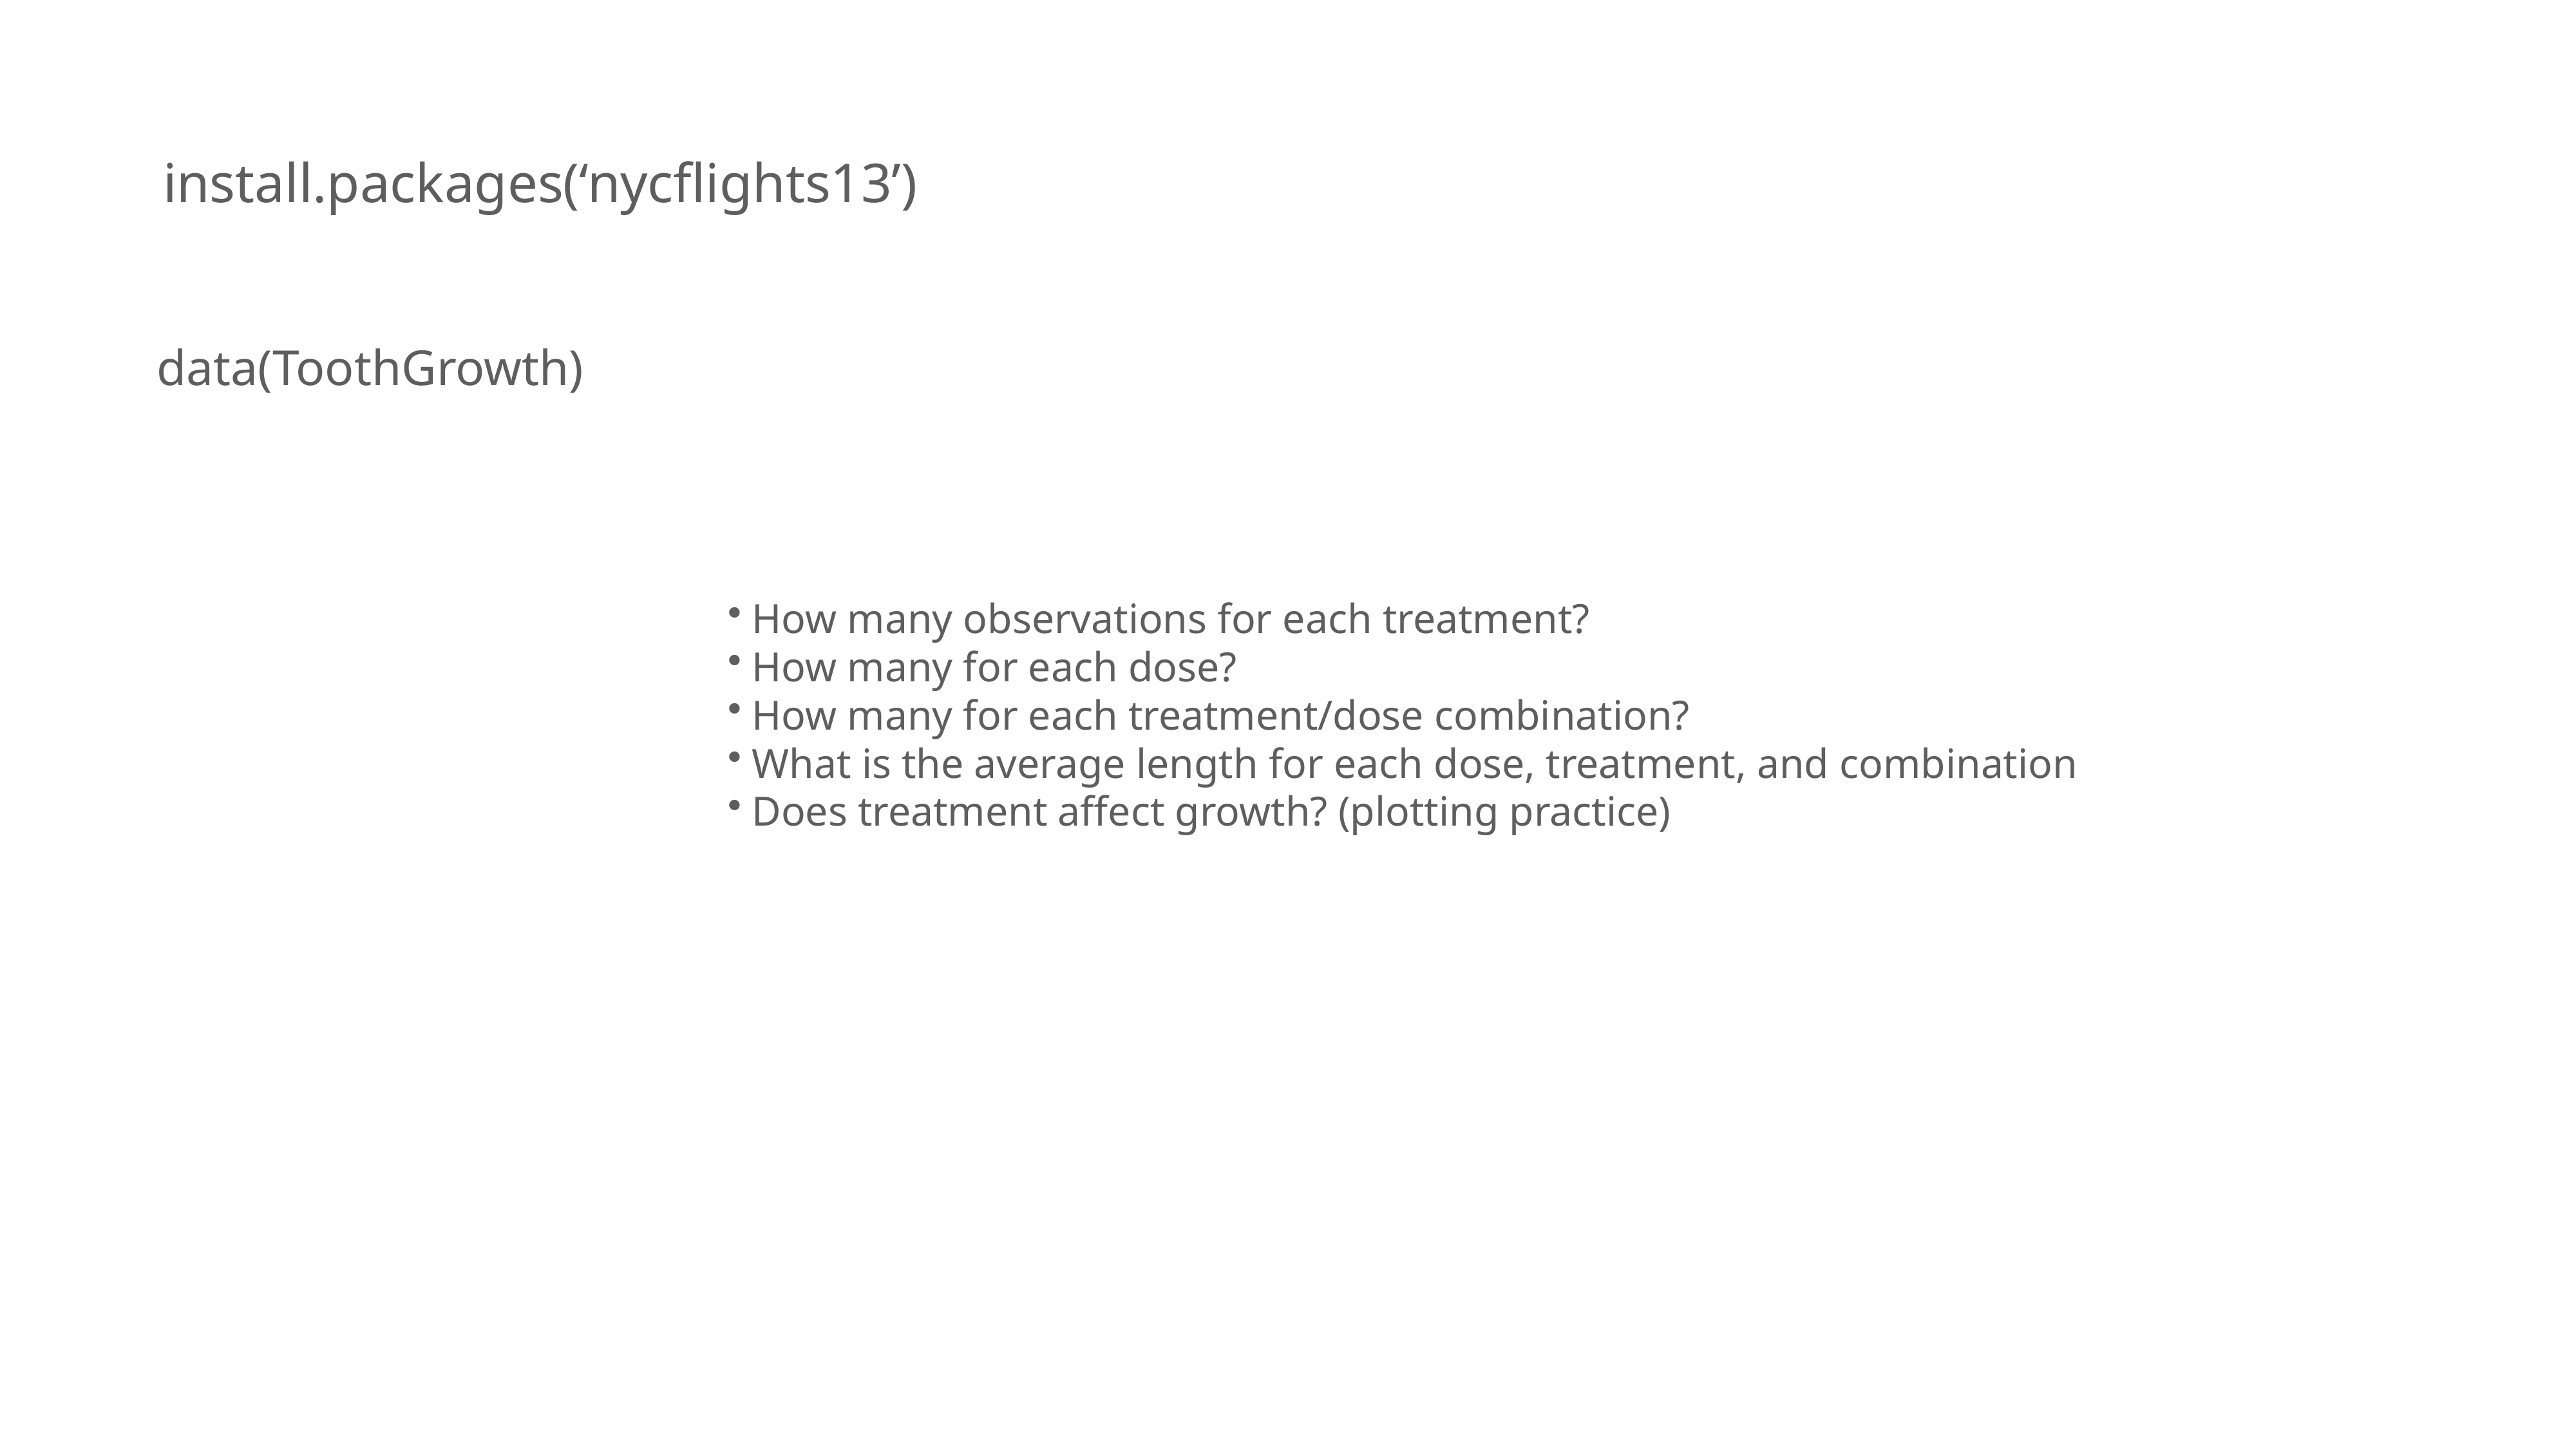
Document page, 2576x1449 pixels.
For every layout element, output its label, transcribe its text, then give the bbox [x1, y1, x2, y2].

text_box data(ToothGrowth) [151, 332, 589, 401]
text_box How many observations for each treatment? How many for each dose? How many for each treatment/dose combination? What is the average length for each dose, treatment, and combination Does treatment affect growth? (plotting practice) [722, 587, 2085, 840]
text_box install.packages(‘nycflights13’) [157, 144, 923, 219]
